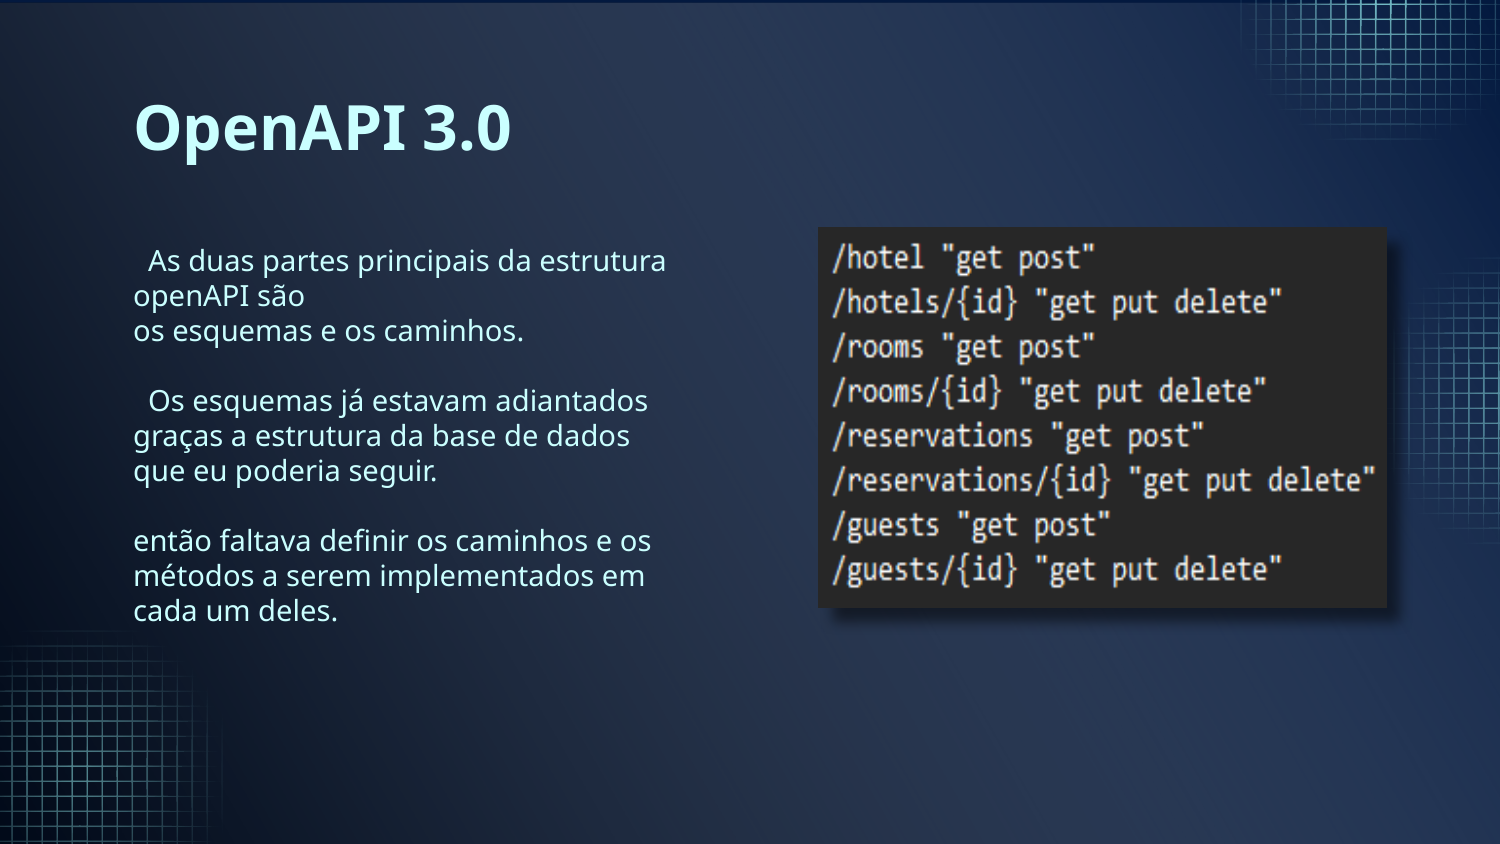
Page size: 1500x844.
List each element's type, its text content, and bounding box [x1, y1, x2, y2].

picture [0, 0, 1500, 844]
title OpenAPI 3.0 [118, 72, 1382, 167]
subtitle As duas partes principais da estrutura openAPI são os esquemas e os caminhos. Os esquemas já estavam adiantados graças a estrutura da base de dados que eu poderia seguir. então faltava definir os caminhos e os métodos a serem implementados em cada um deles. [118, 227, 687, 747]
